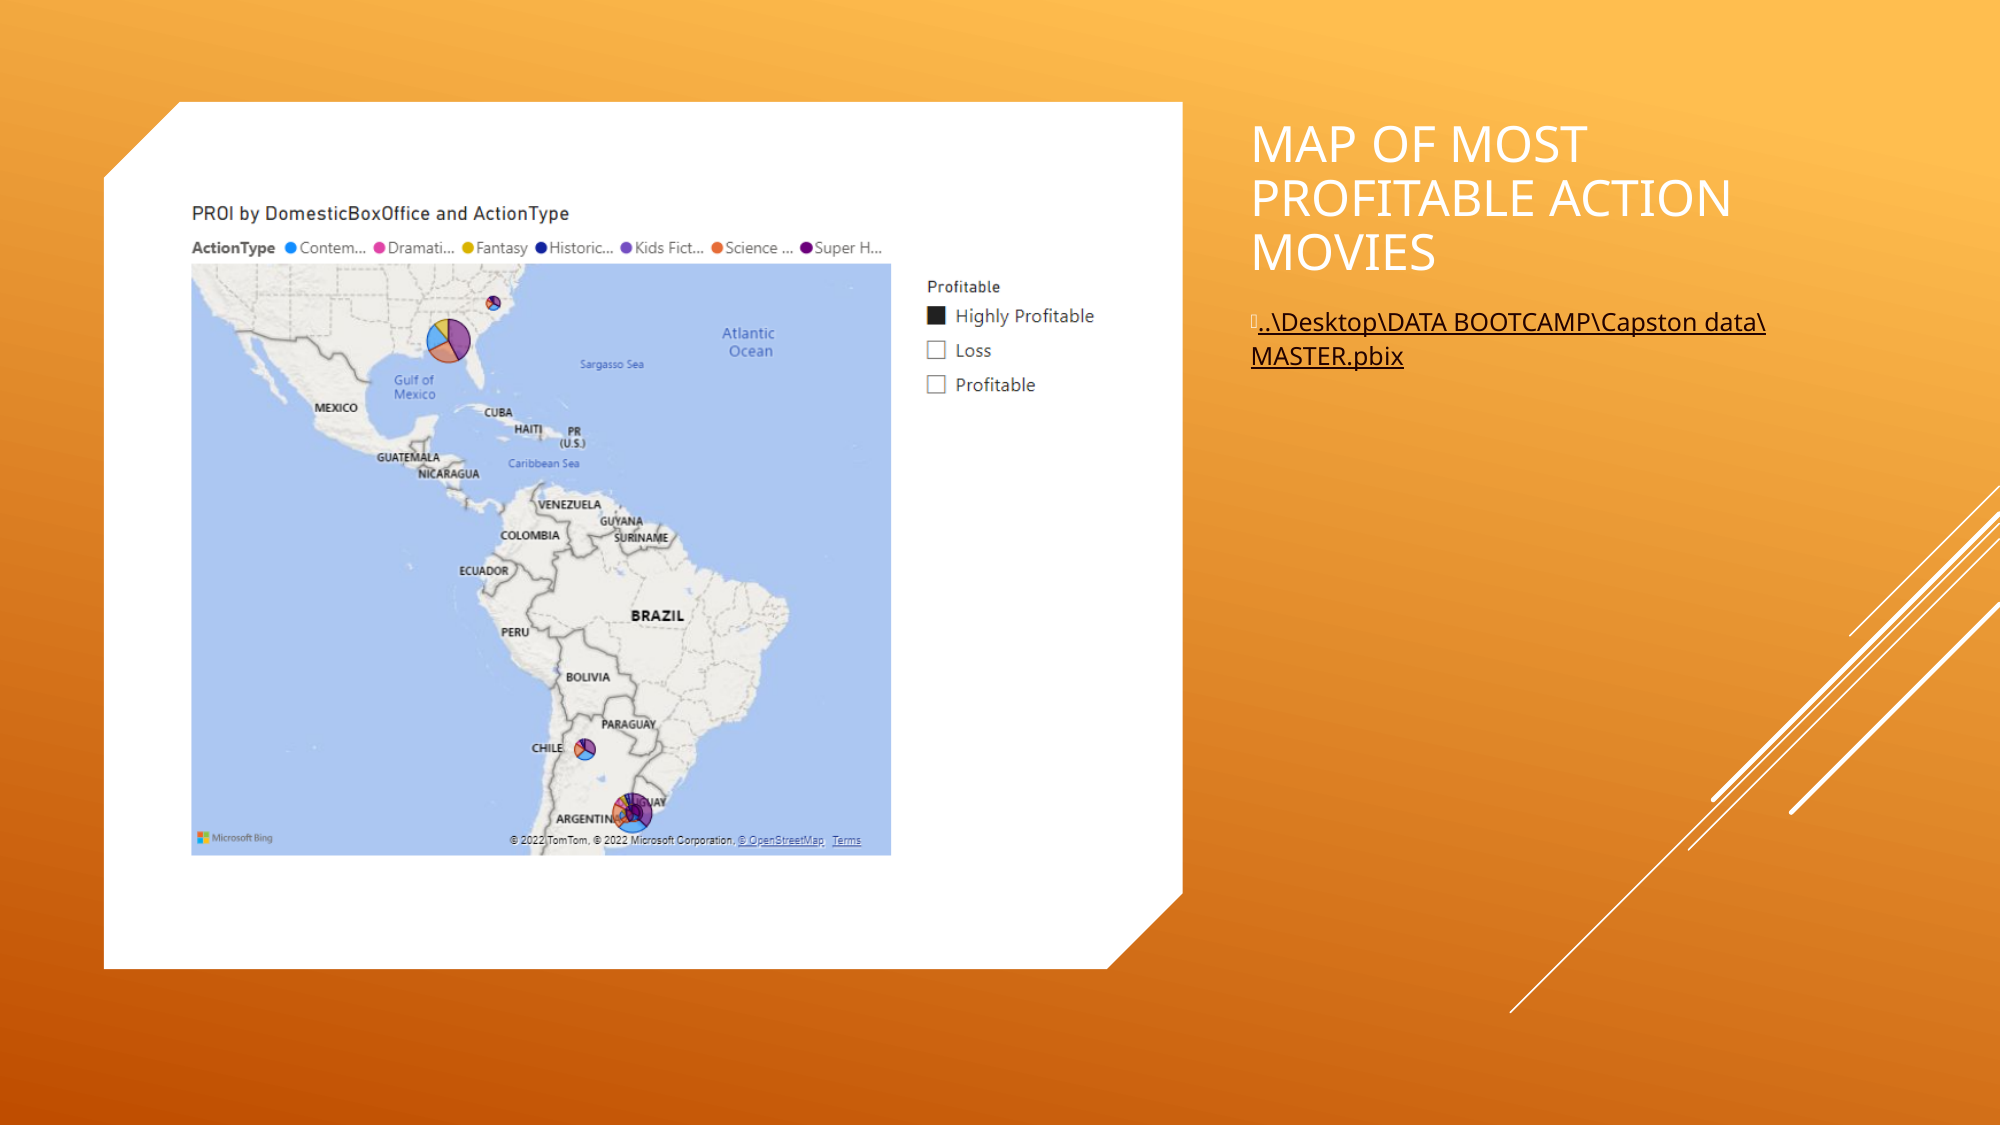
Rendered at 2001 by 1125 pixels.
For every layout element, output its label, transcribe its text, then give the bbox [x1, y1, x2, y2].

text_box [1510, 485, 2000, 1013]
text_box [0, 0, 2000, 1125]
text_box Map of most profitable Action movies [1235, 101, 1791, 290]
text_box [102, 100, 1184, 971]
picture [180, 189, 1107, 882]
text_box ..\Desktop\DATA BOOTCAMP\Capston data\MASTER.pbix [1235, 298, 1807, 779]
